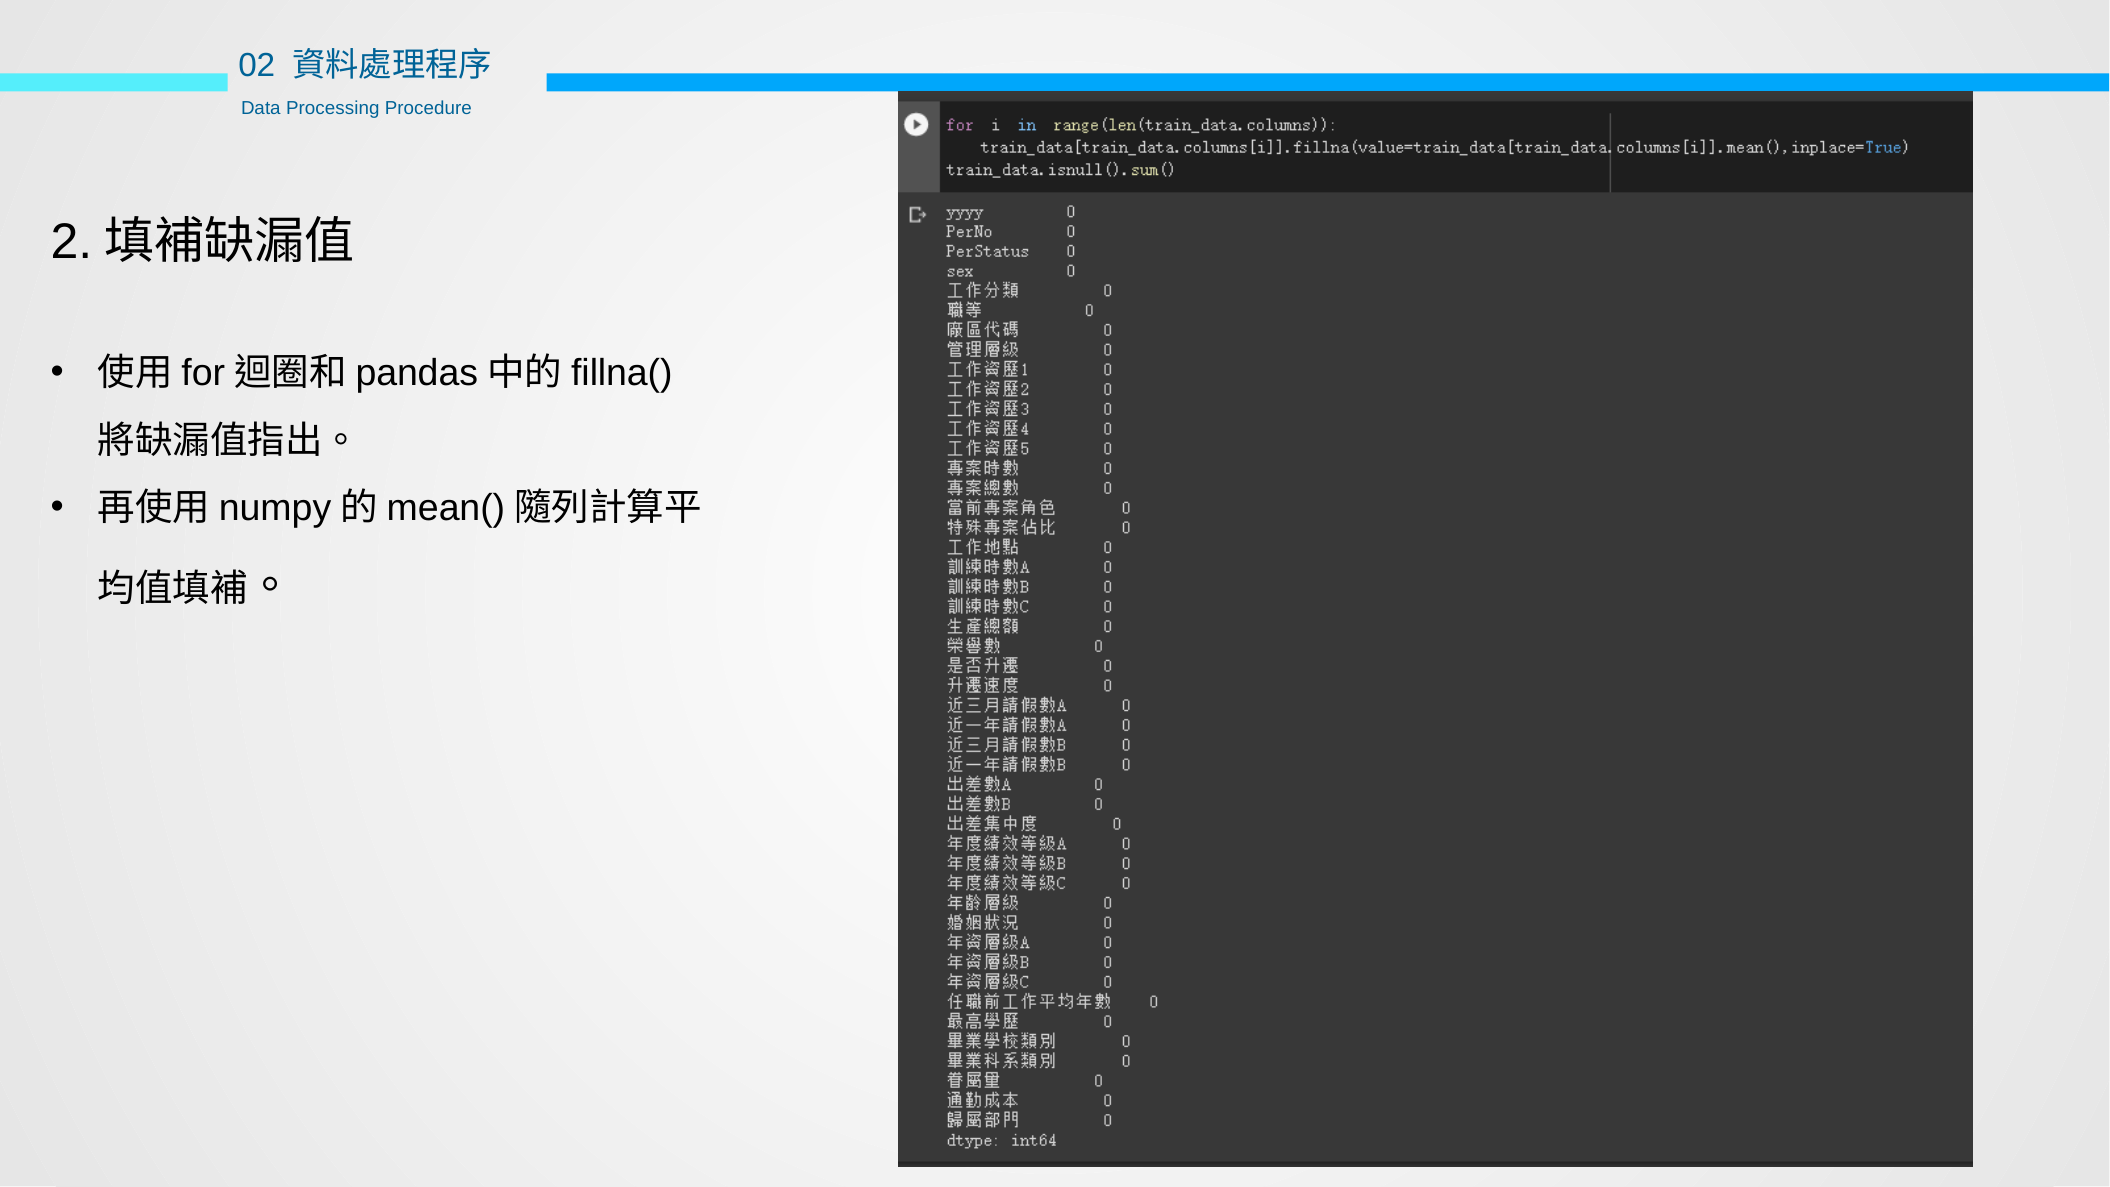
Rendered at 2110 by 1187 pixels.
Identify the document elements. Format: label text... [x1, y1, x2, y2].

text_box Data Processing Procedure [226, 91, 487, 126]
text_box [0, 72, 226, 92]
text_box 02 資料處理程序 [223, 35, 507, 91]
text_box 2.填補缺漏值 [50, 178, 834, 269]
text_box 使用for迴圈和pandas中的fillna()將缺漏值指出。 再使用numpy的mean()隨列計算平均值填補。 [50, 325, 713, 611]
picture [897, 92, 1973, 1167]
text_box [546, 72, 2110, 92]
